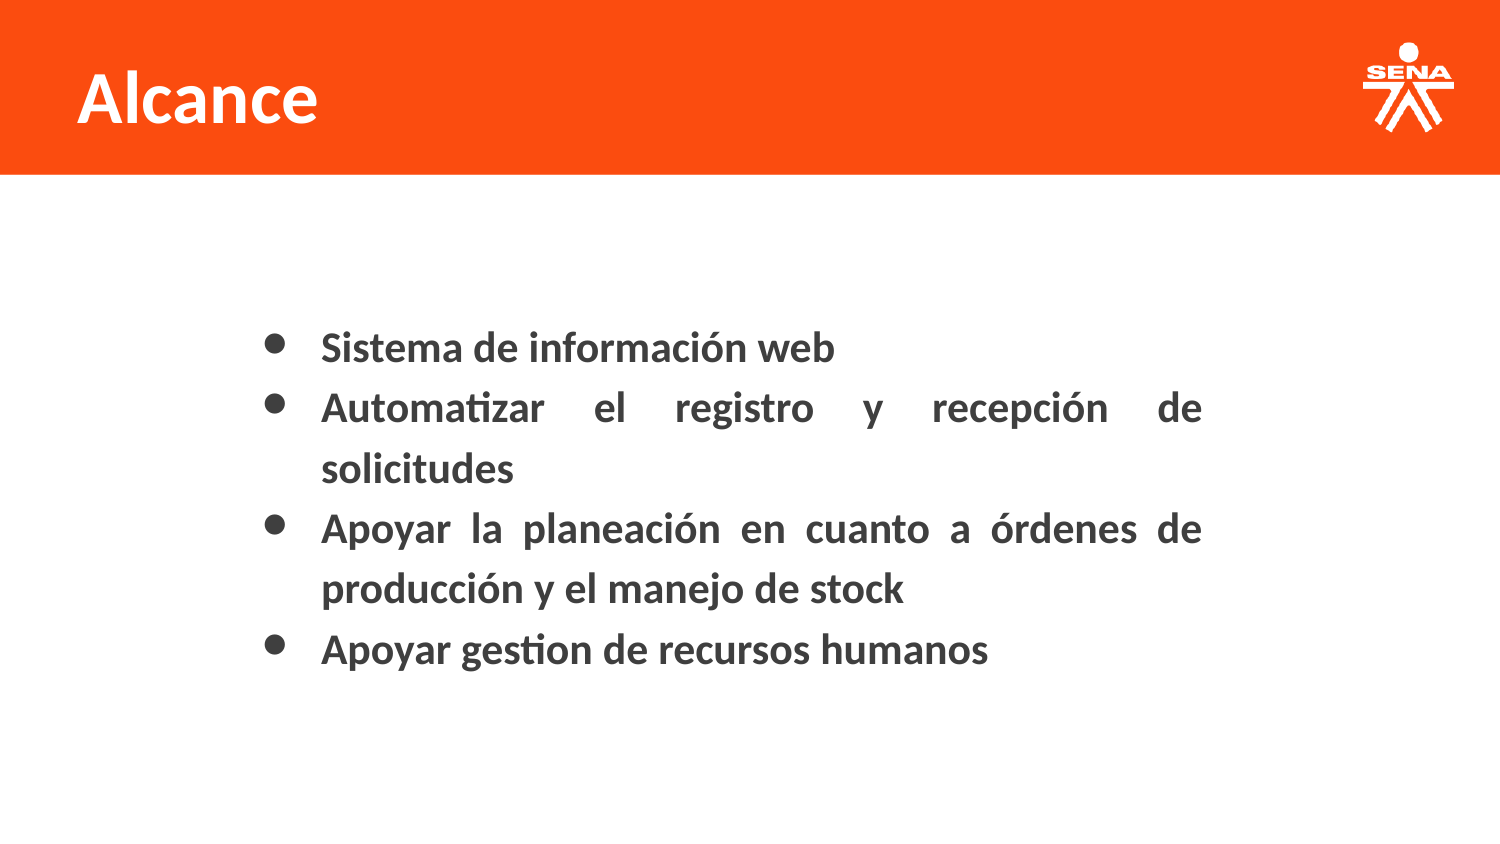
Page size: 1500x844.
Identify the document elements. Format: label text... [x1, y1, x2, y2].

picture [0, 0, 1500, 844]
text_box Alcance [62, 40, 1051, 146]
text_box Sistema de información web Automatizar el registro y recepción de solicitudes Apoyar la planeación en cuanto a órdenes de producción y el manejo de stock Apoyar gestion de recursos humanos [231, 295, 1219, 689]
